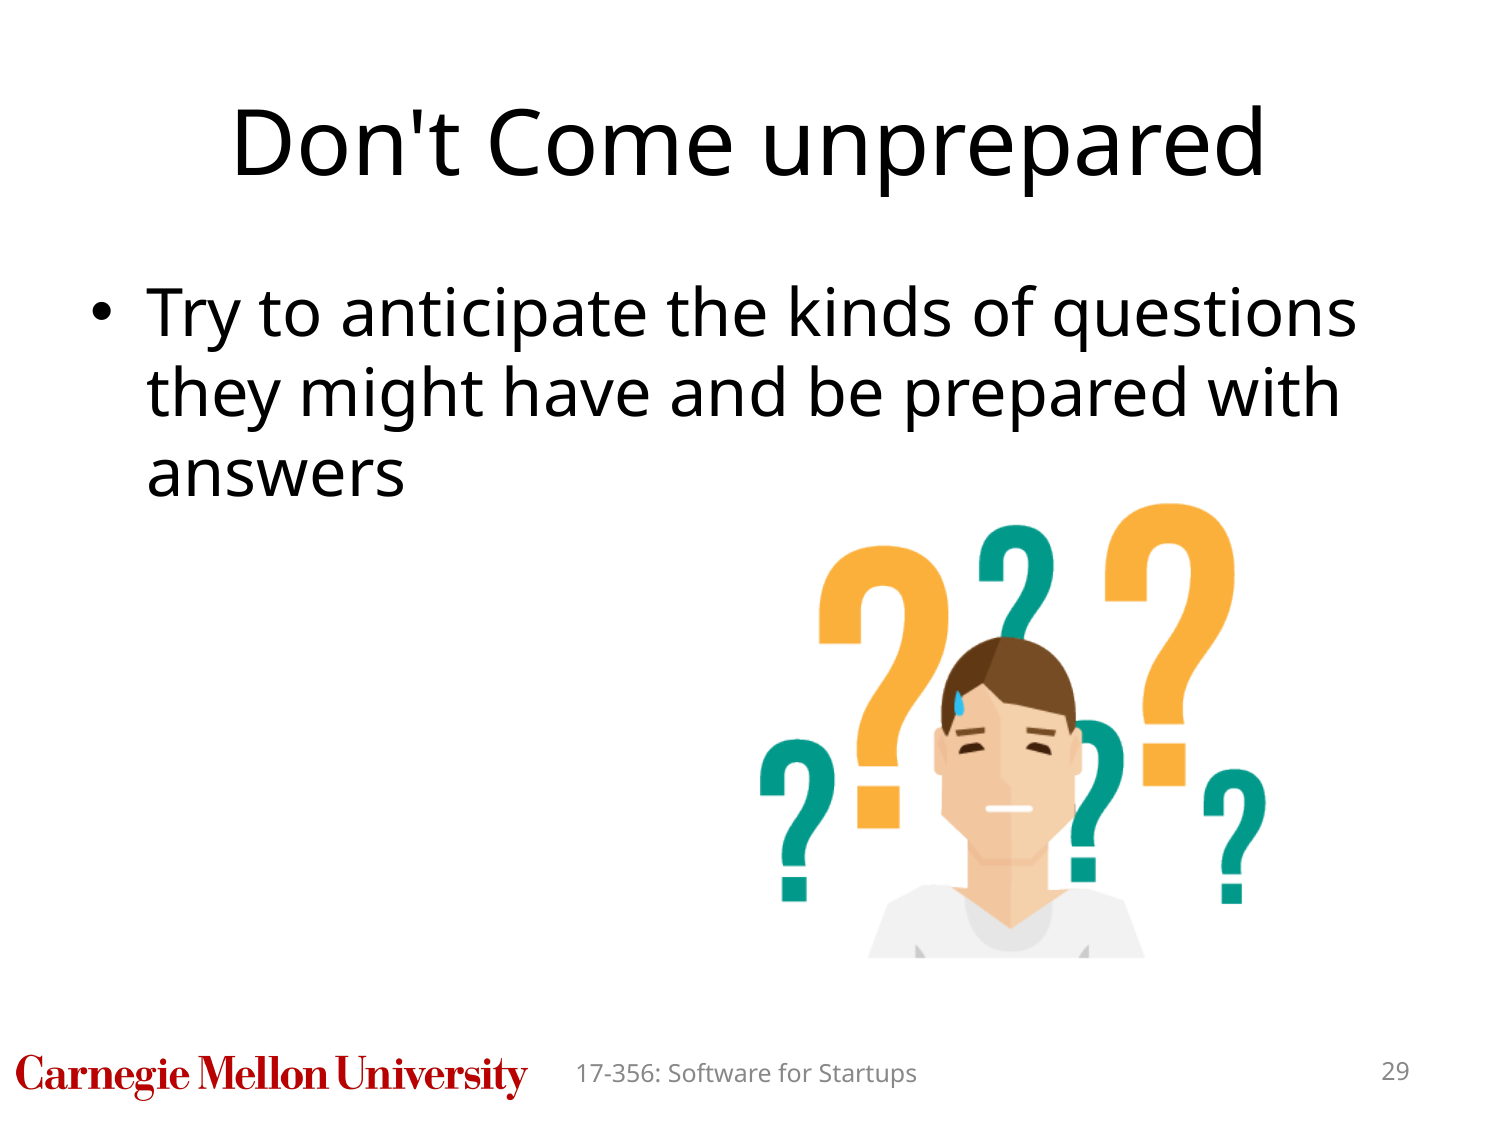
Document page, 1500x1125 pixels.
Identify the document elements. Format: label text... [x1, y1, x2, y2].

title Don't Come unprepared [75, 45, 1425, 233]
slide_number ‹#› [1074, 1042, 1425, 1103]
list Try to anticipate the kinds of questions they might have and be prepared with answers [75, 262, 1425, 1005]
footer 17-356: Software for Startups [512, 1042, 988, 1103]
picture [16, 1054, 512, 1103]
picture [760, 499, 1268, 963]
